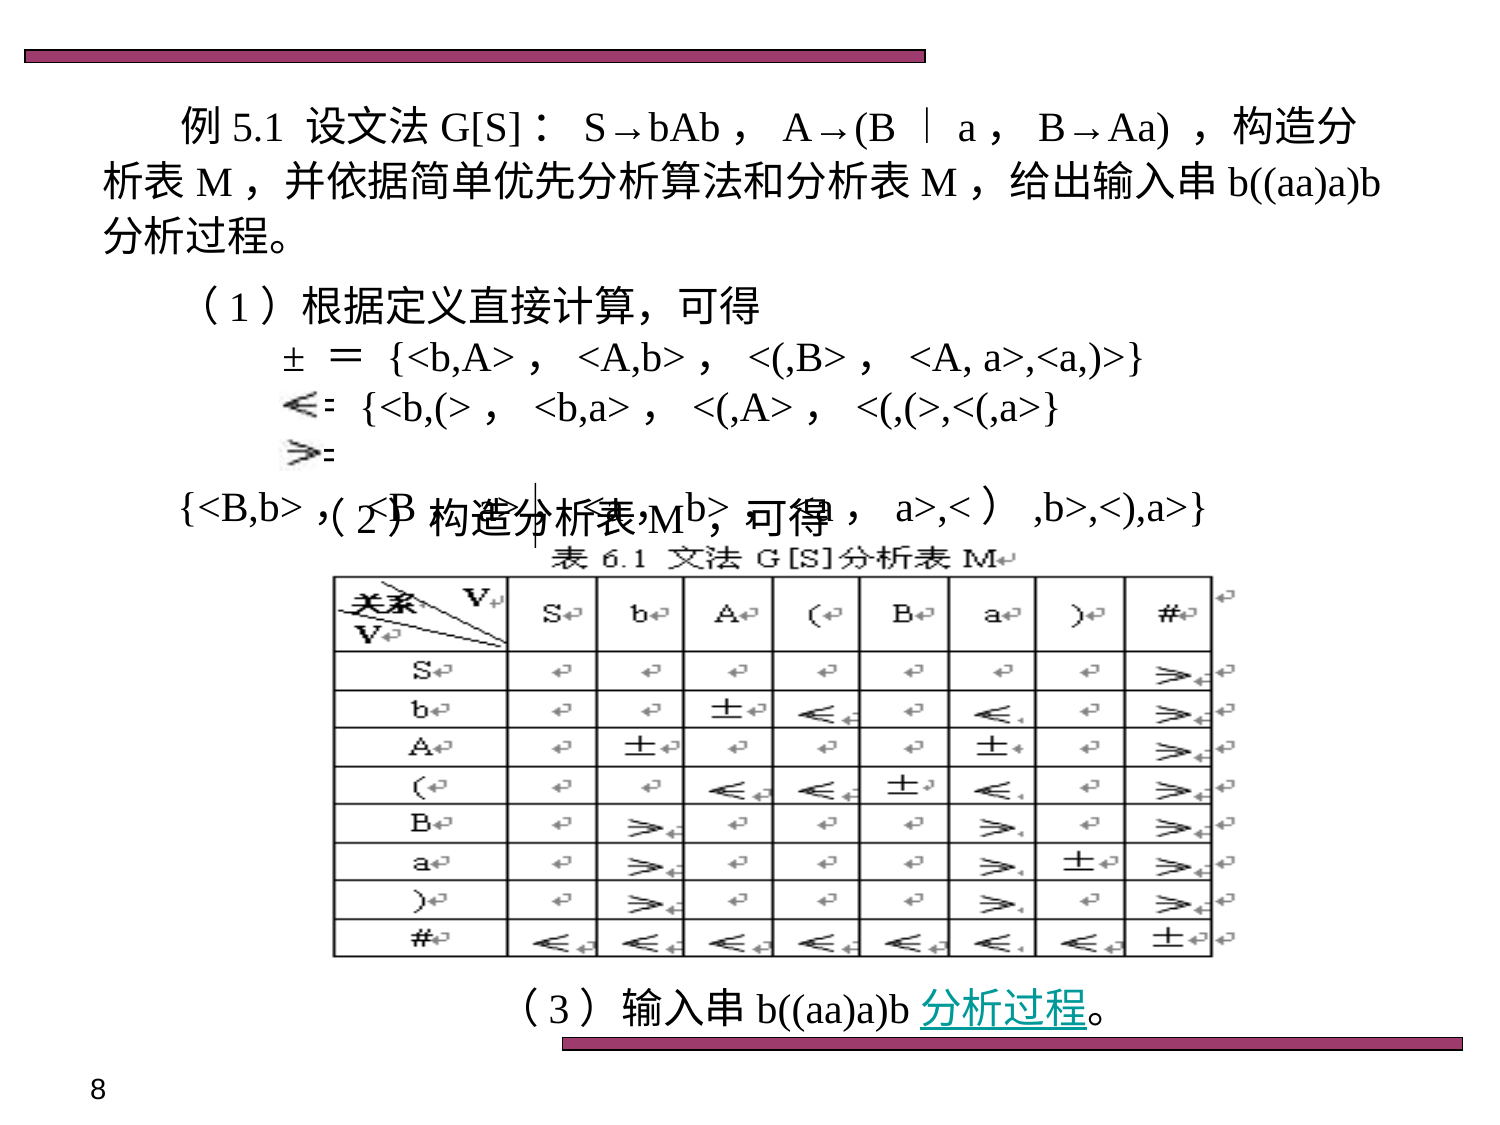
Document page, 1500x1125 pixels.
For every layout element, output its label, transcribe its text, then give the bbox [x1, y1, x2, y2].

text_box （2）构造分析表M ，可得 [159, 493, 535, 550]
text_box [162, 272, 1363, 488]
picture [312, 540, 1238, 963]
text_box （3）输入串b((aa)a)b分析过程。 [405, 974, 1221, 1051]
text_box （2）构造分析表M ，可得 [536, 496, 975, 539]
slide_number 8 [75, 1062, 425, 1103]
text_box 例5.1 设文法G[S]：S→bAb，A→(B︱a，B→Aa) ，构造分析表M，并依据简单优先分析算法和分析表M，给出输入串b((aa)a)b分析过程。 [87, 87, 1413, 268]
